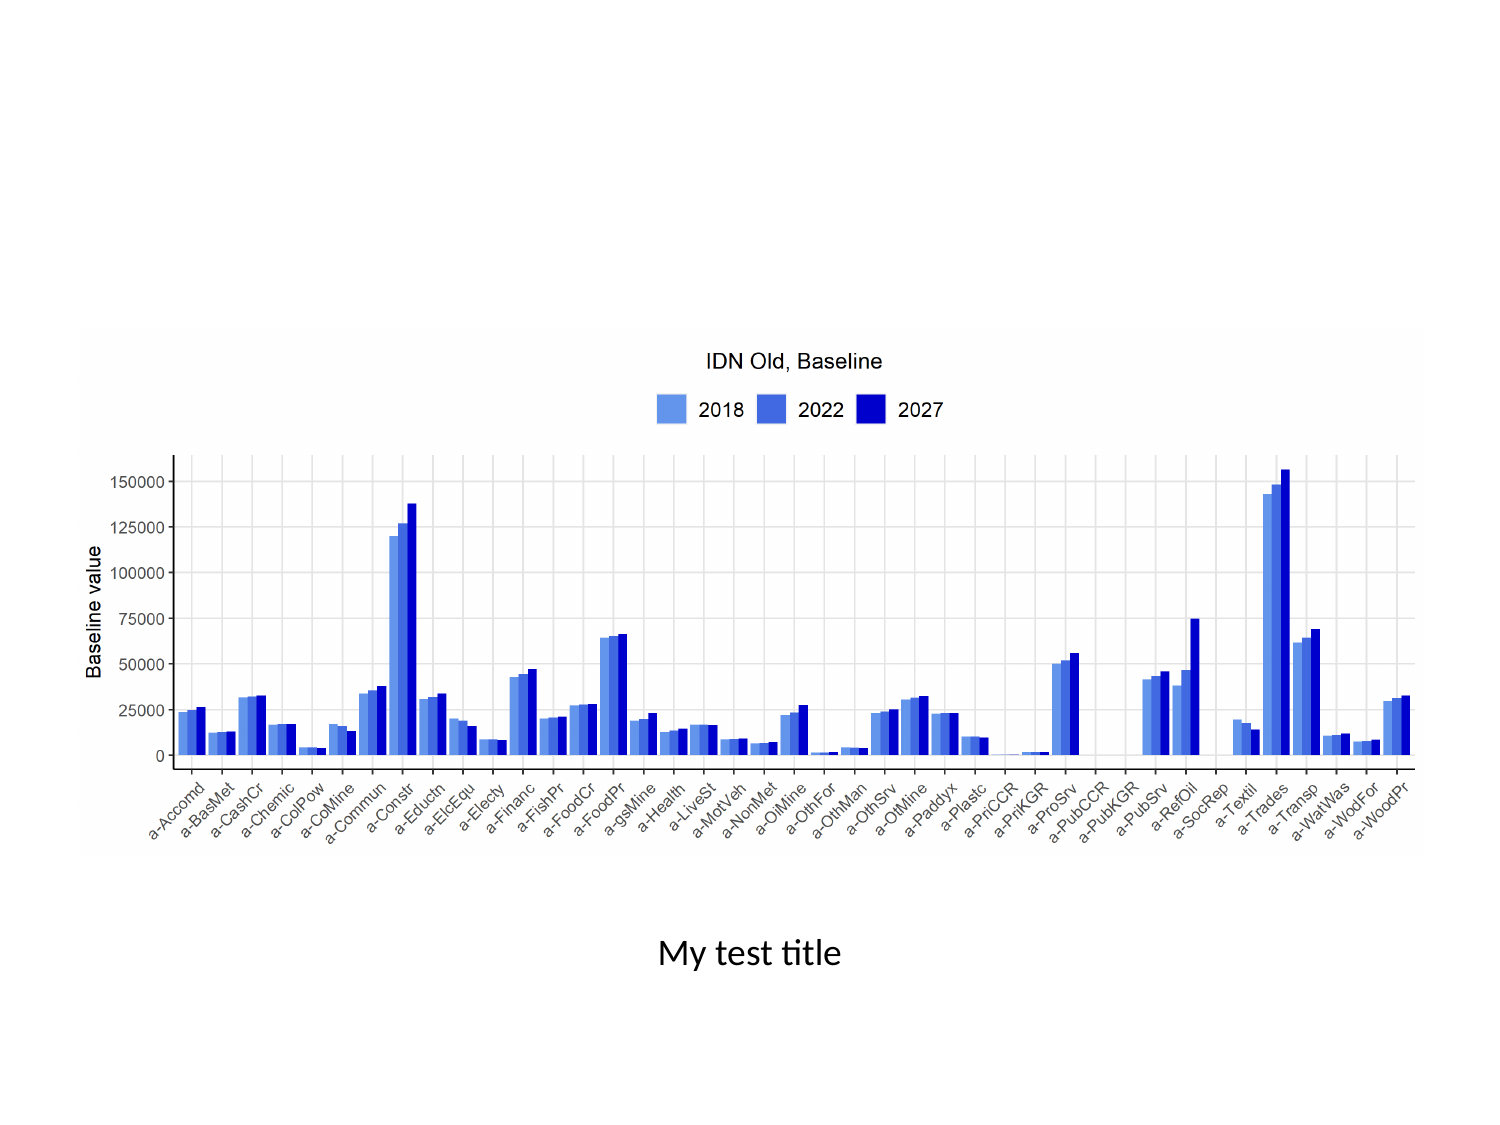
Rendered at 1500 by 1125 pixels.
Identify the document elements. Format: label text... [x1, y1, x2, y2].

picture [74, 326, 1426, 857]
text_box My test title [74, 920, 1425, 1005]
